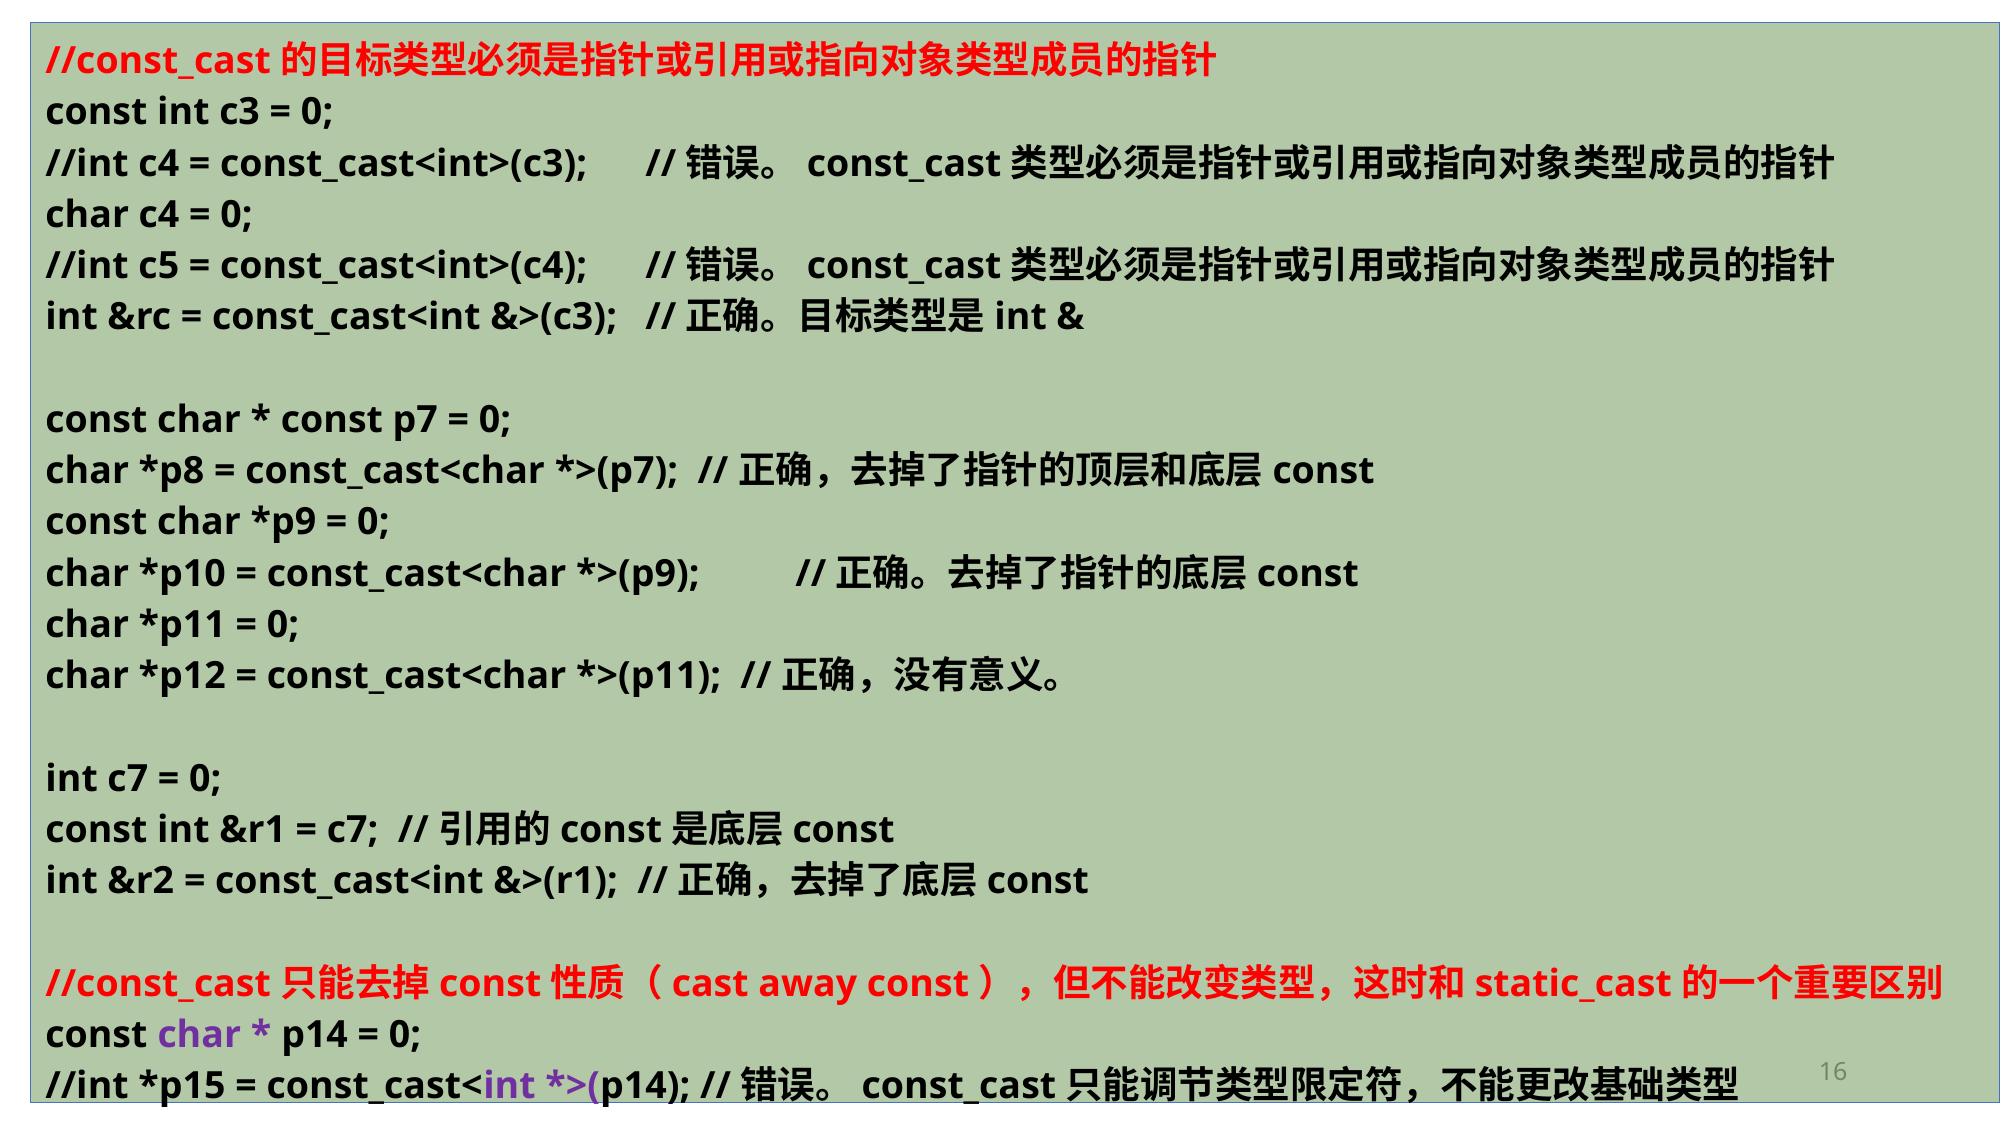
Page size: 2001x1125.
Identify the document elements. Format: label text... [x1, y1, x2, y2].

text_box //const_cast的目标类型必须是指针或引用或指向对象类型成员的指针 const int c3 = 0; //int c4 = const_cast<int>(c3); //错误。const_cast类型必须是指针或引用或指向对象类型成员的指针 char c4 = 0; //int c5 = const_cast<int>(c4); //错误。const_cast类型必须是指针或引用或指向对象类型成员的指针 int &rc = const_cast<int &>(c3); //正确。目标类型是int & const char * const p7 = 0; char *p8 = const_cast<char *>(p7); //正确，去掉了指针的顶层和底层const const char *p9 = 0; char *p10 = const_cast<char *>(p9); //正确。去掉了指针的底层const char *p11 = 0; char *p12 = const_cast<char *>(p11); //正确，没有意义。 int c7 = 0; const int &r1 = c7; //引用的const是底层const int &r2 = const_cast<int &>(r1); //正确，去掉了底层const //const_cast只能去掉const性质（cast away const），但不能改变类型，这时和static_cast的一个重要区别 const char * p14 = 0; //int *p15 = const_cast<int *>(p14); //错误。const_cast只能调节类型限定符，不能更改基础类型 [30, 22, 2000, 1103]
